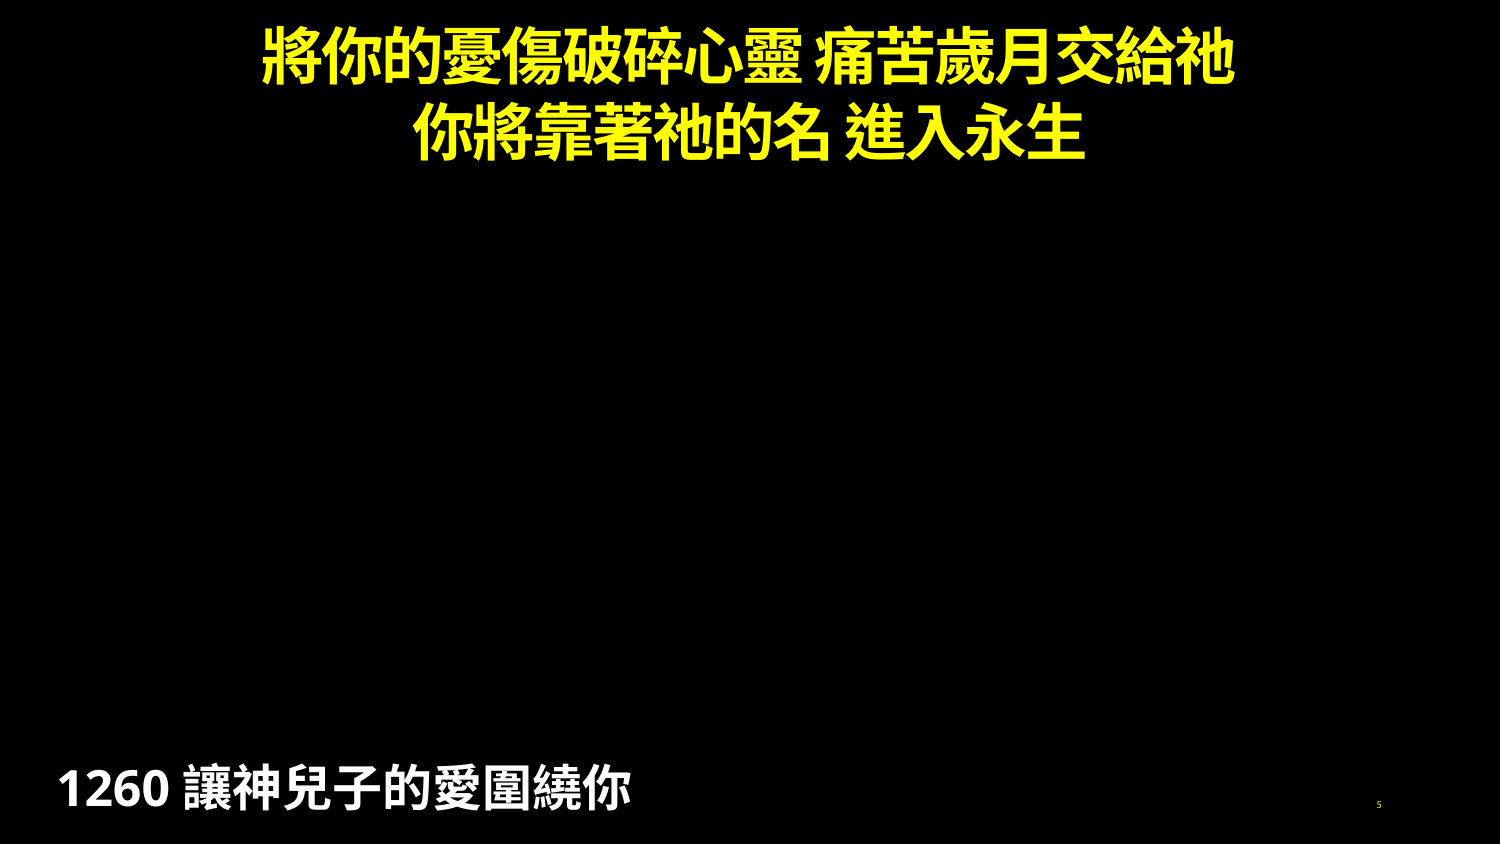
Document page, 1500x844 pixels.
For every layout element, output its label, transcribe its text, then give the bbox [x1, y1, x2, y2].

text_box 1260讓神兒子的愛圍繞你 [41, 749, 1500, 824]
list 將你的憂傷破碎心靈 痛苦歲月交給祂 你將靠著祂的名 進入永生 [0, 19, 1500, 556]
